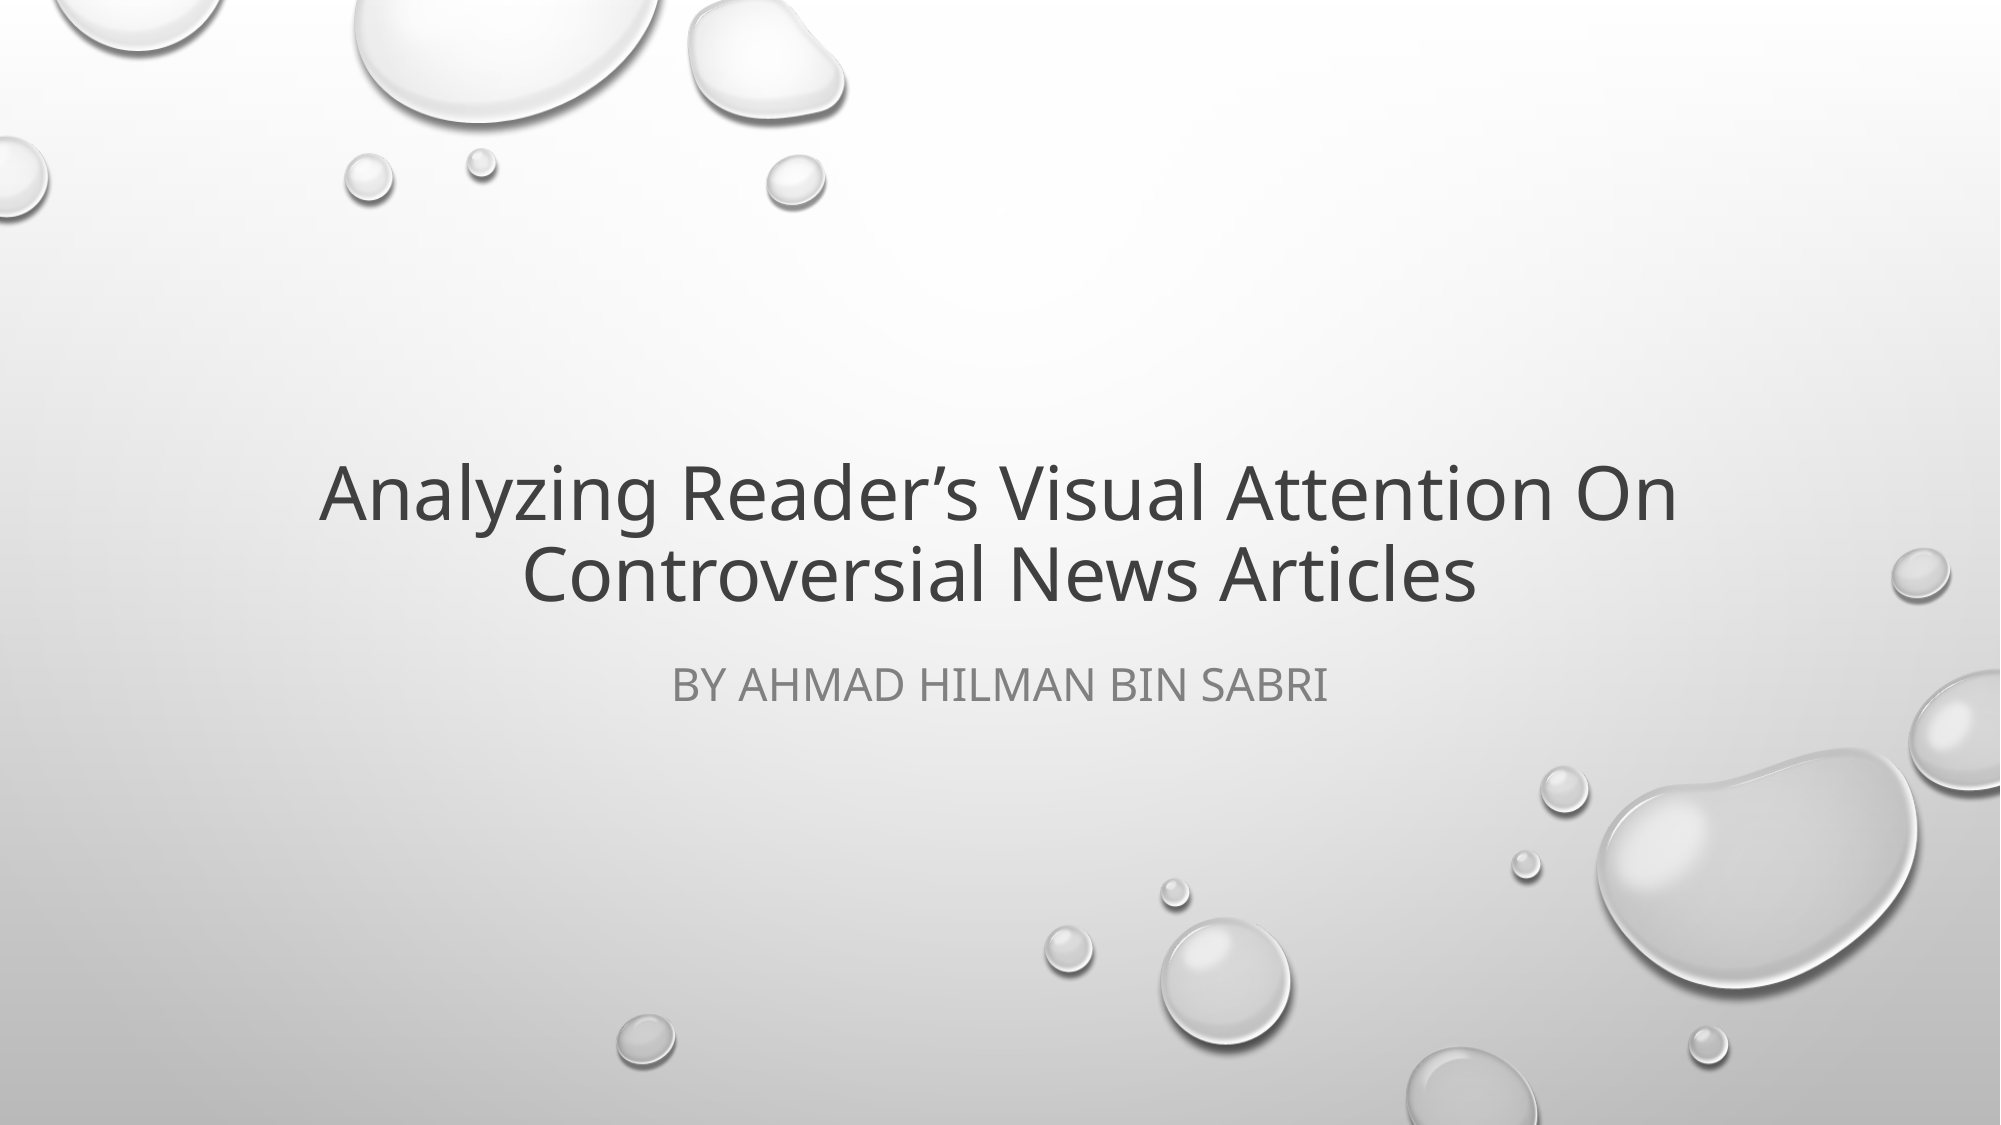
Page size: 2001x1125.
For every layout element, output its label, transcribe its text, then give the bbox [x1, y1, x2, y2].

subtitle By Ahmad hilman bin sabri [287, 637, 1713, 863]
title Analyzing Reader’s Visual Attention On Controversial News Articles [287, 213, 1713, 625]
picture [0, 0, 2000, 1125]
